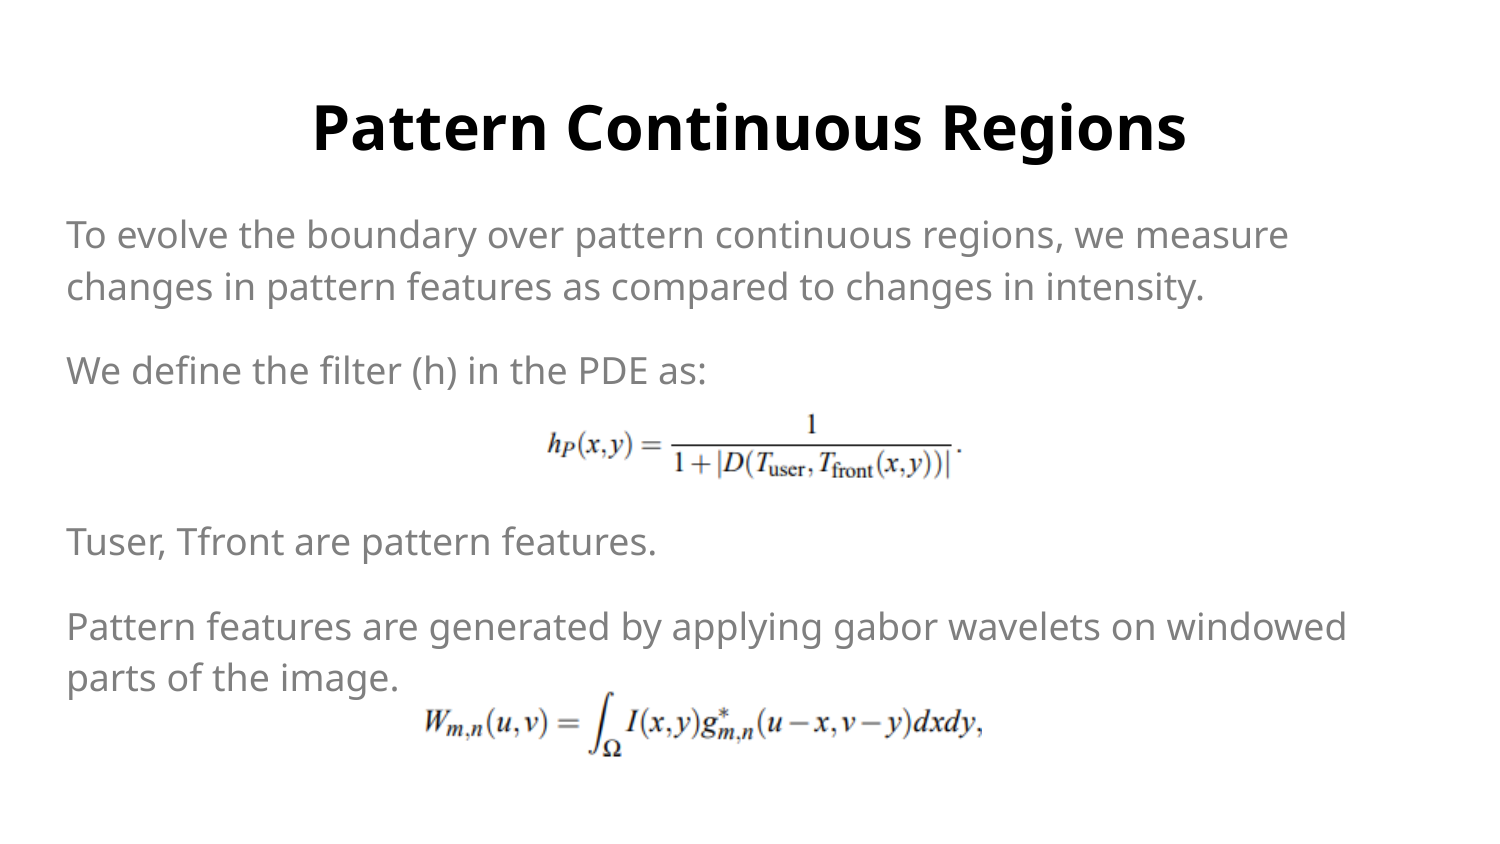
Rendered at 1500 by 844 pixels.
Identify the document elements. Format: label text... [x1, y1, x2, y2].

picture [507, 391, 966, 489]
picture [409, 673, 982, 771]
list To evolve the boundary over pattern continuous regions, we measure changes in pattern features as compared to changes in intensity. We define the filter (h) in the PDE as: Tuser, Tfront are pattern features. Pattern features are generated by applying gabor wavelets on windowed parts of the image. [51, 189, 1449, 750]
title Pattern Continuous Regions [51, 72, 1449, 176]
